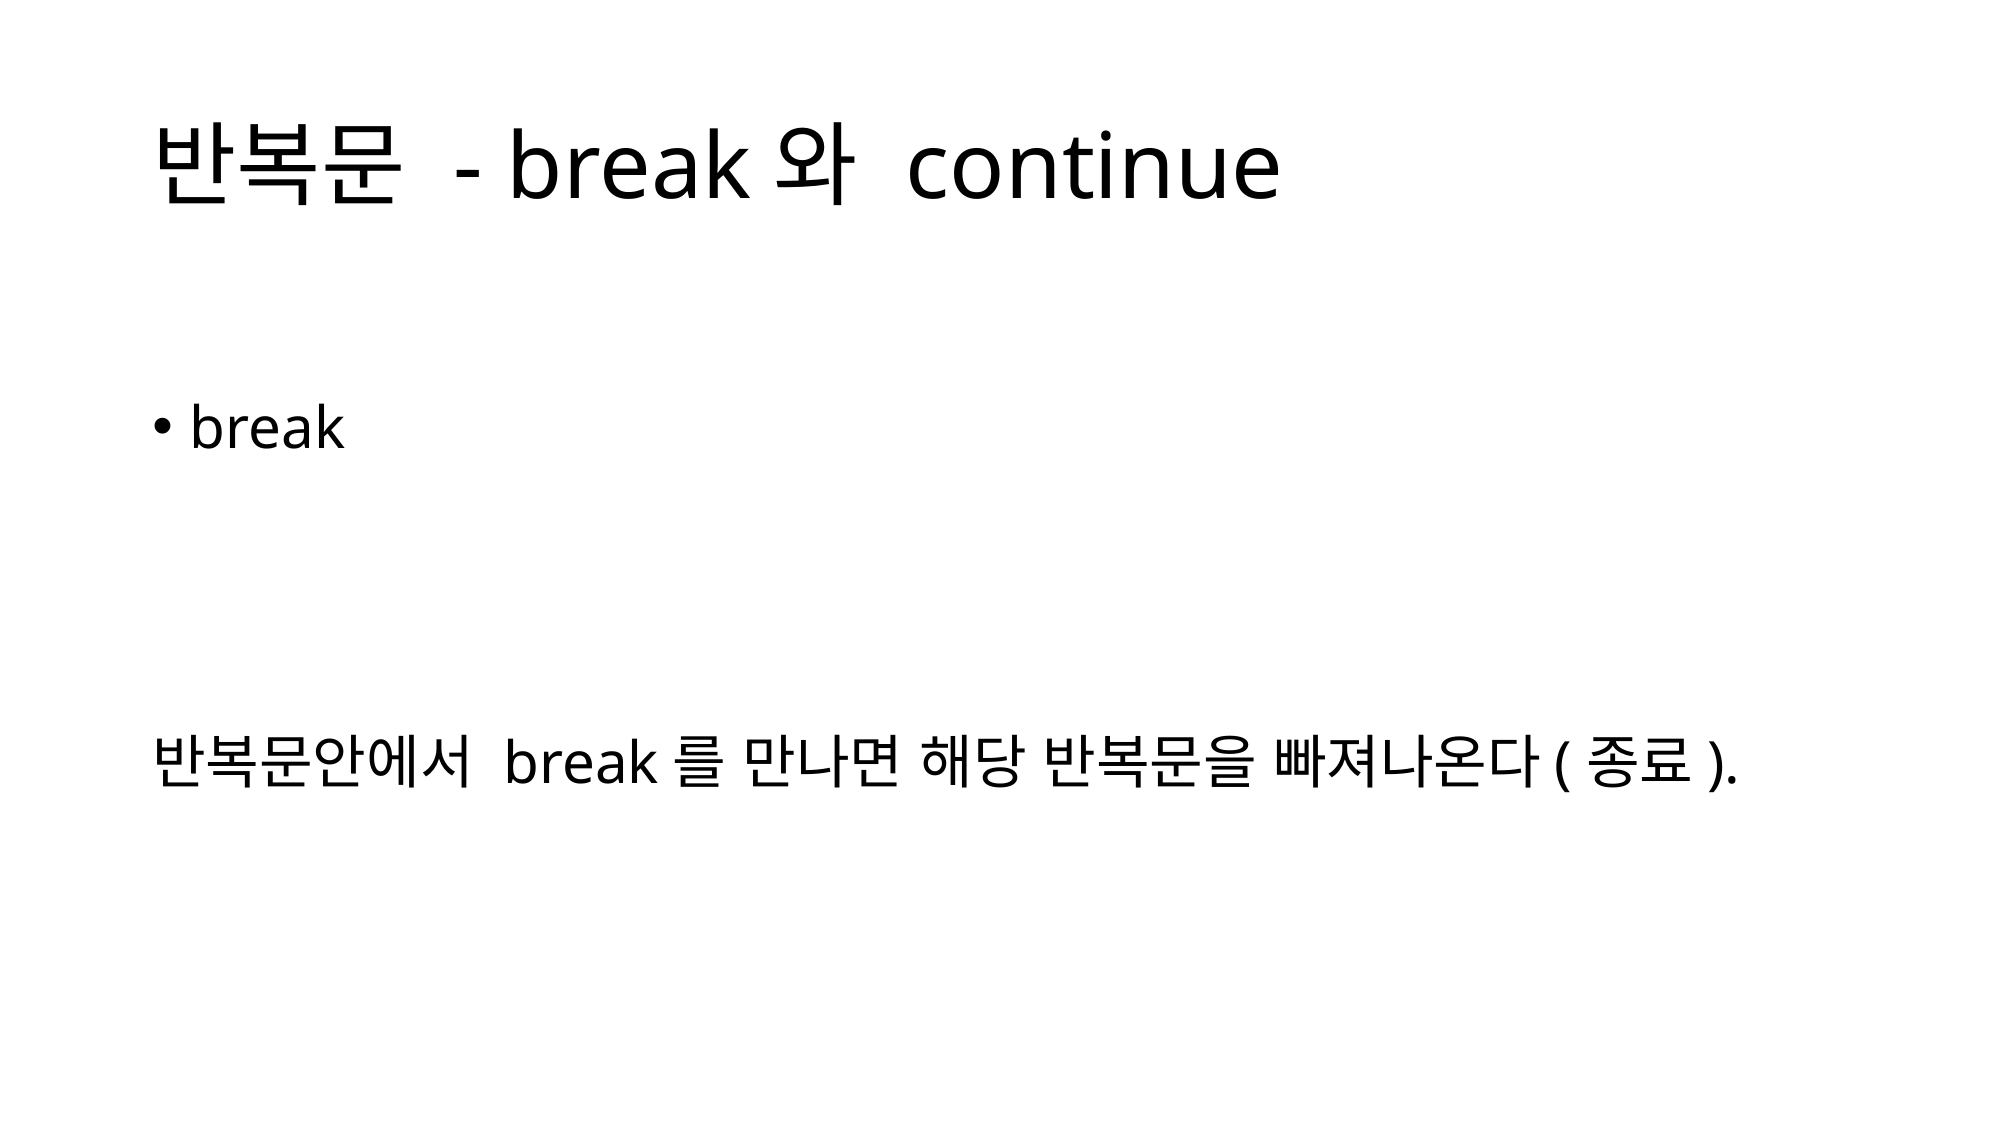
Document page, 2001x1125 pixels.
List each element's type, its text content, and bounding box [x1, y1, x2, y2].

list break 반복문안에서 break를 만나면 해당 반복문을 빠져나온다(종료). [137, 299, 1863, 1014]
title 반복문 - break와 continue [137, 59, 1863, 278]
